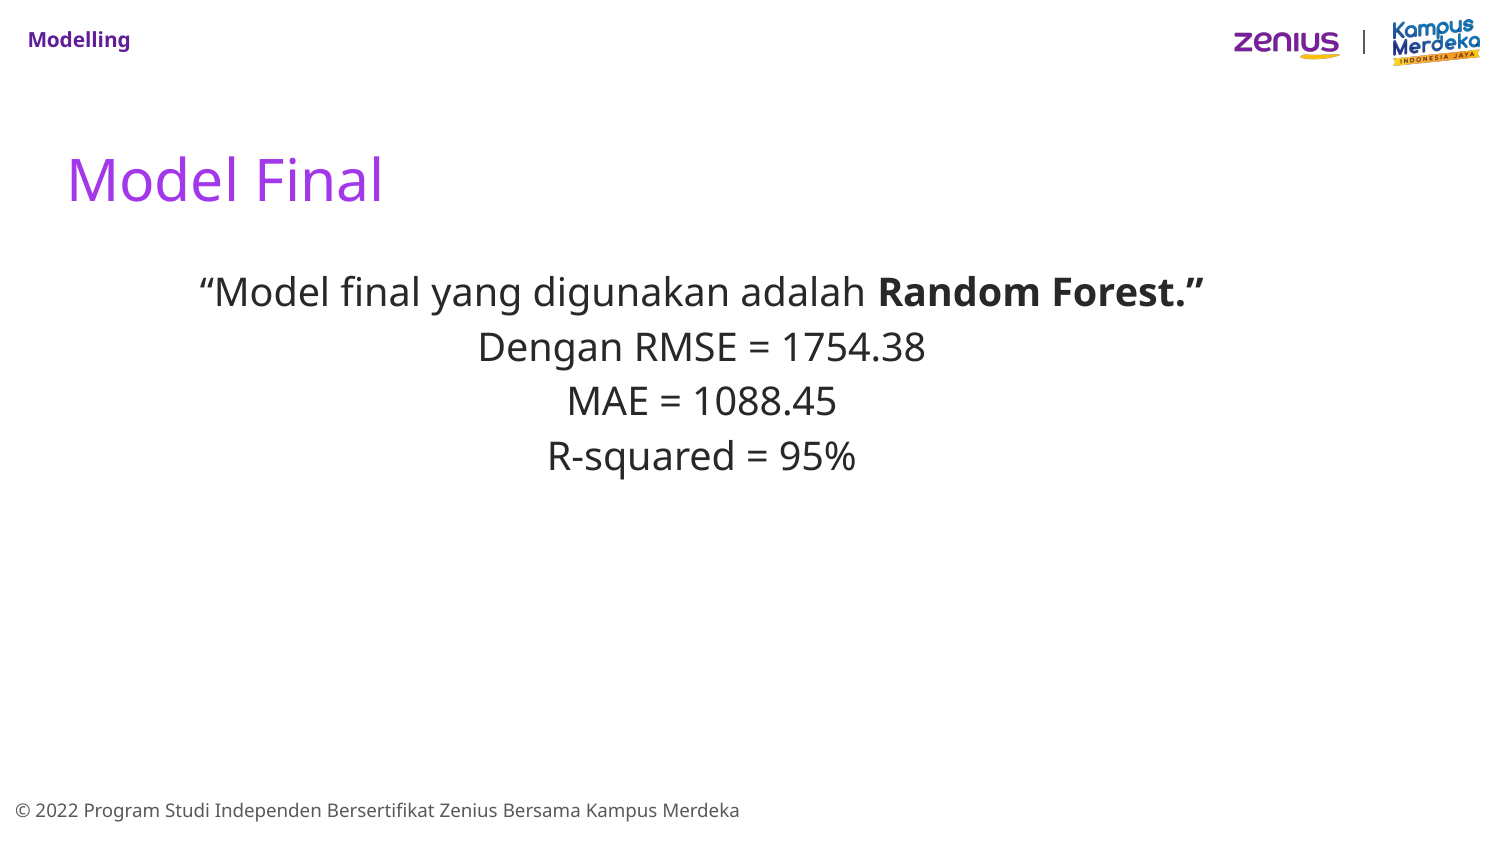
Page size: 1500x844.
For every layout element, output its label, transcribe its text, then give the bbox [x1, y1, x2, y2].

title Model Final [51, 110, 1443, 245]
list “Model final yang digunakan adalah Random Forest.” Dengan RMSE = 1754.38 MAE = 1088.45 R-squared = 95% [51, 245, 1353, 725]
text_box Modelling [12, 14, 1011, 65]
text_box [1230, 15, 1480, 69]
text_box © 2022 Program Studi Independen Bersertifikat Zenius Bersama Kampus Merdeka [0, 787, 1468, 833]
